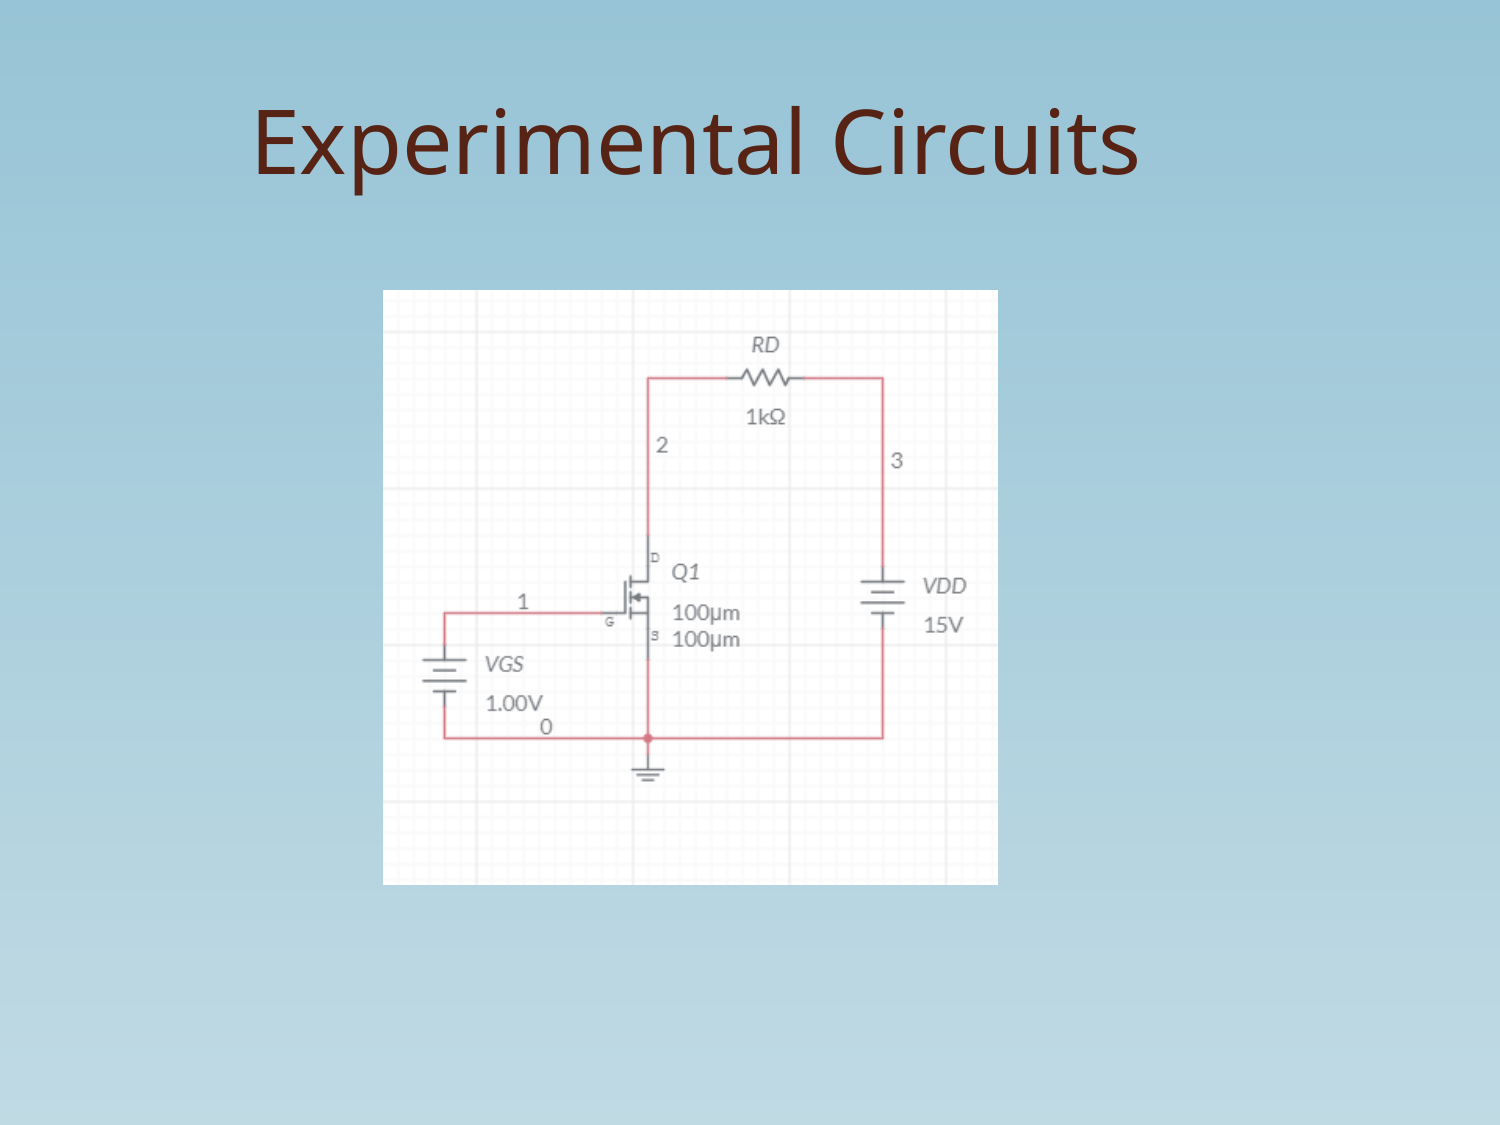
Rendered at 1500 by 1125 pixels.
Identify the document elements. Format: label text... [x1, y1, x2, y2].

picture [383, 290, 999, 885]
title Experimental Circuits [235, 45, 1466, 233]
